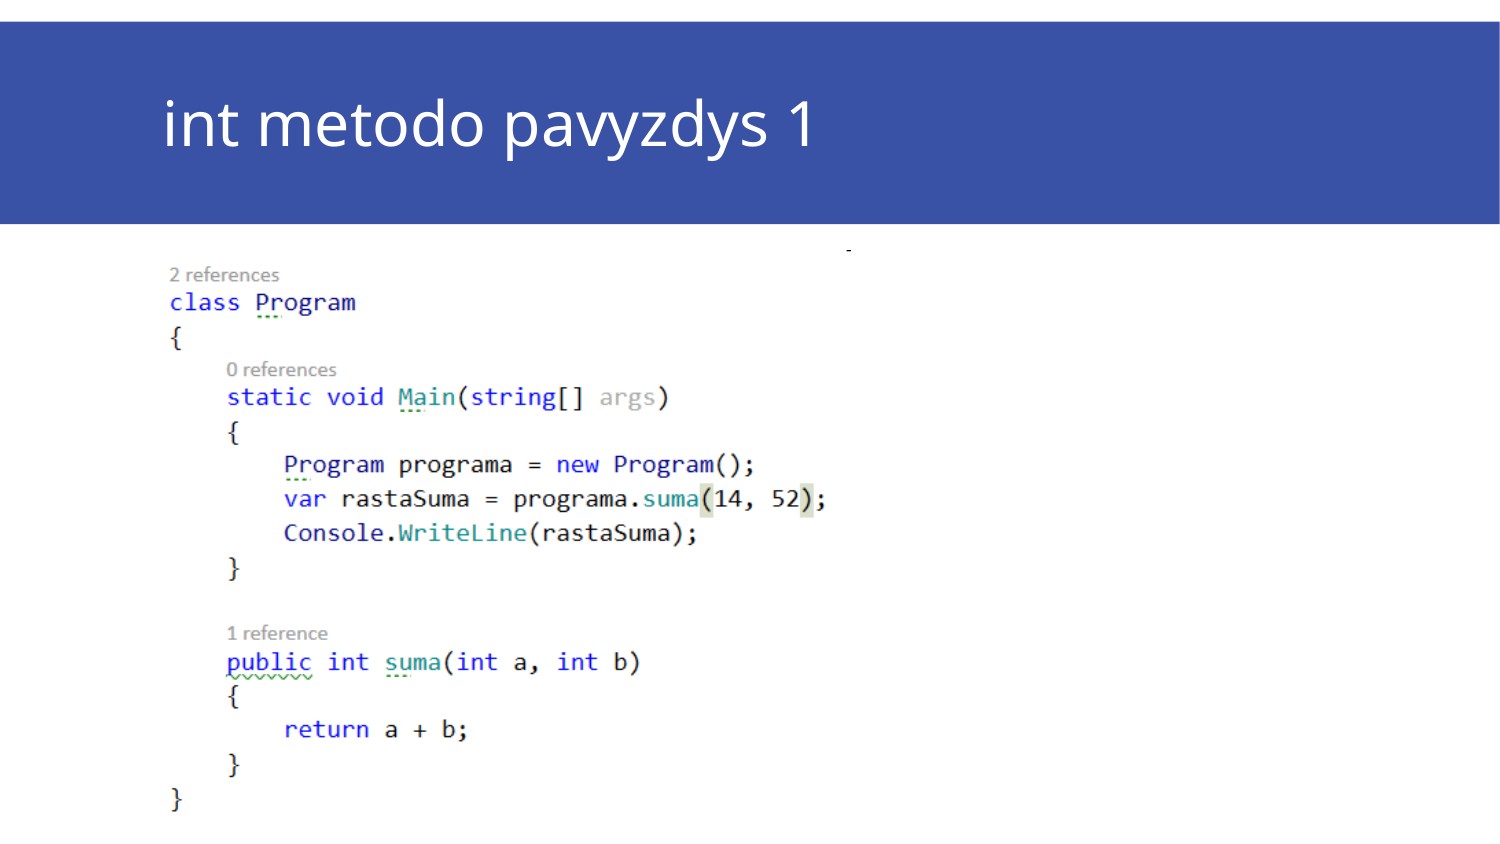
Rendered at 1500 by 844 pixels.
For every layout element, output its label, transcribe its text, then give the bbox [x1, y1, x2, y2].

title int metodo pavyzdys 1 [147, 34, 1352, 221]
picture [167, 250, 851, 824]
